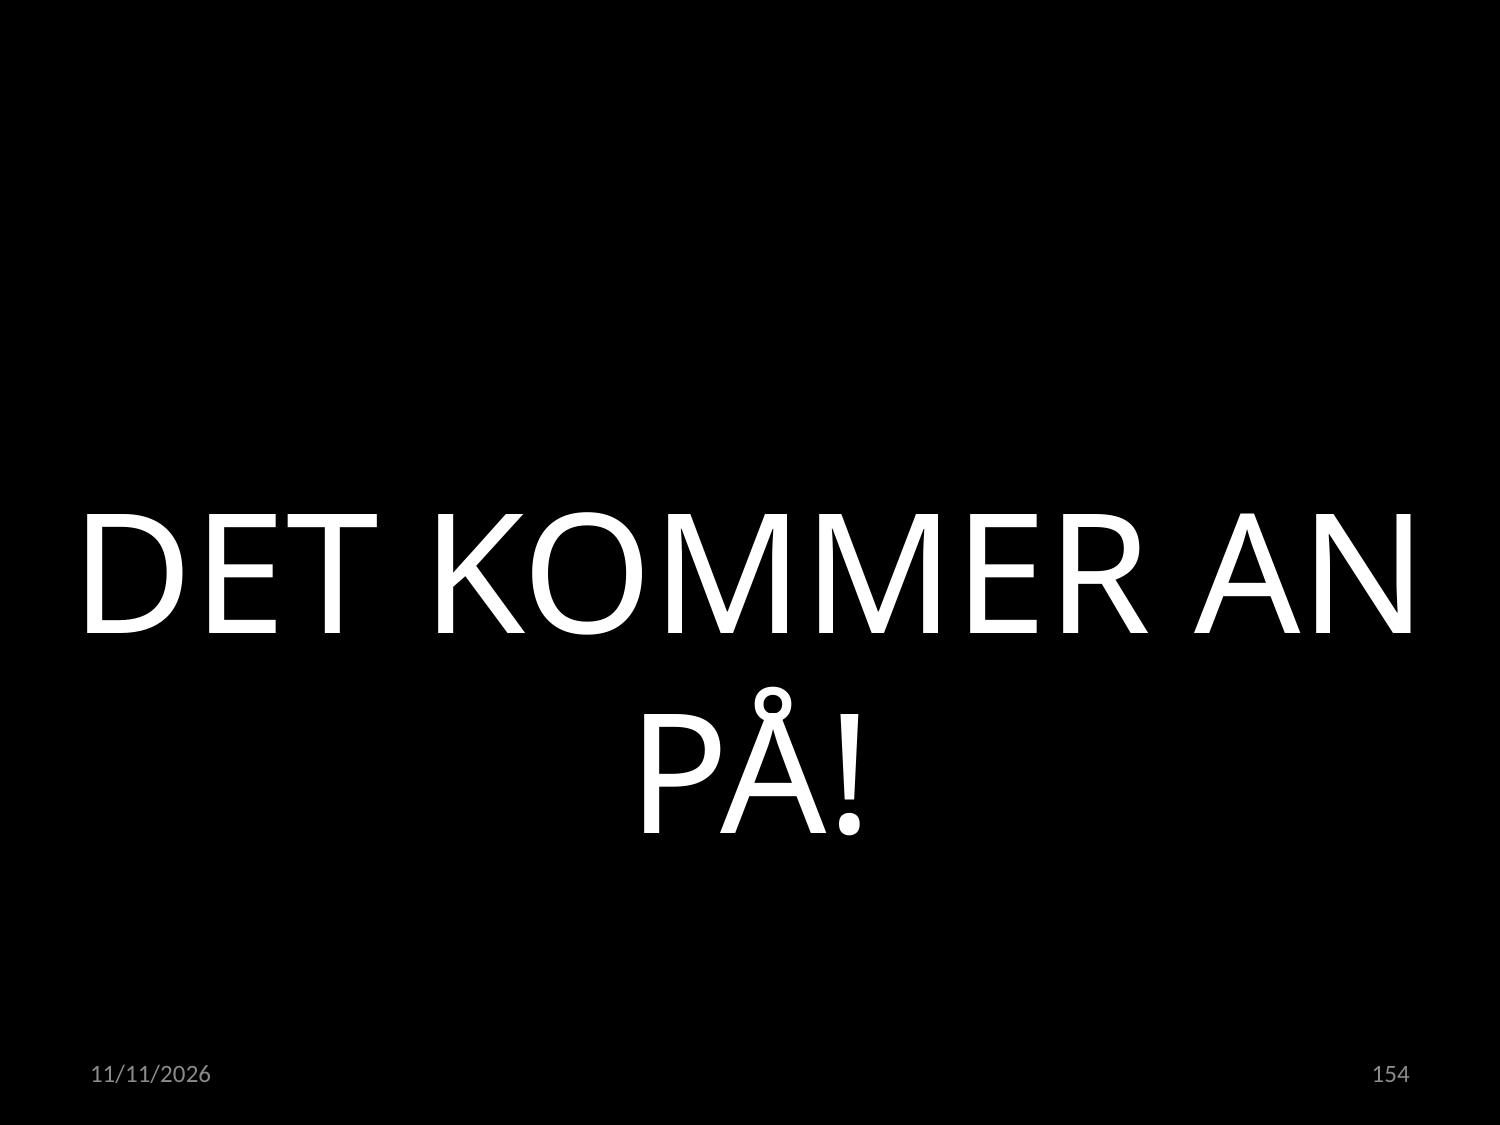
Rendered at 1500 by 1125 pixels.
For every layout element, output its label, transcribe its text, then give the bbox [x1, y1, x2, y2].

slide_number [75, 1042, 425, 1103]
slide_number 154 [1074, 1042, 1425, 1103]
text_box DET KOMMER AN PÅ! [0, 459, 1500, 561]
